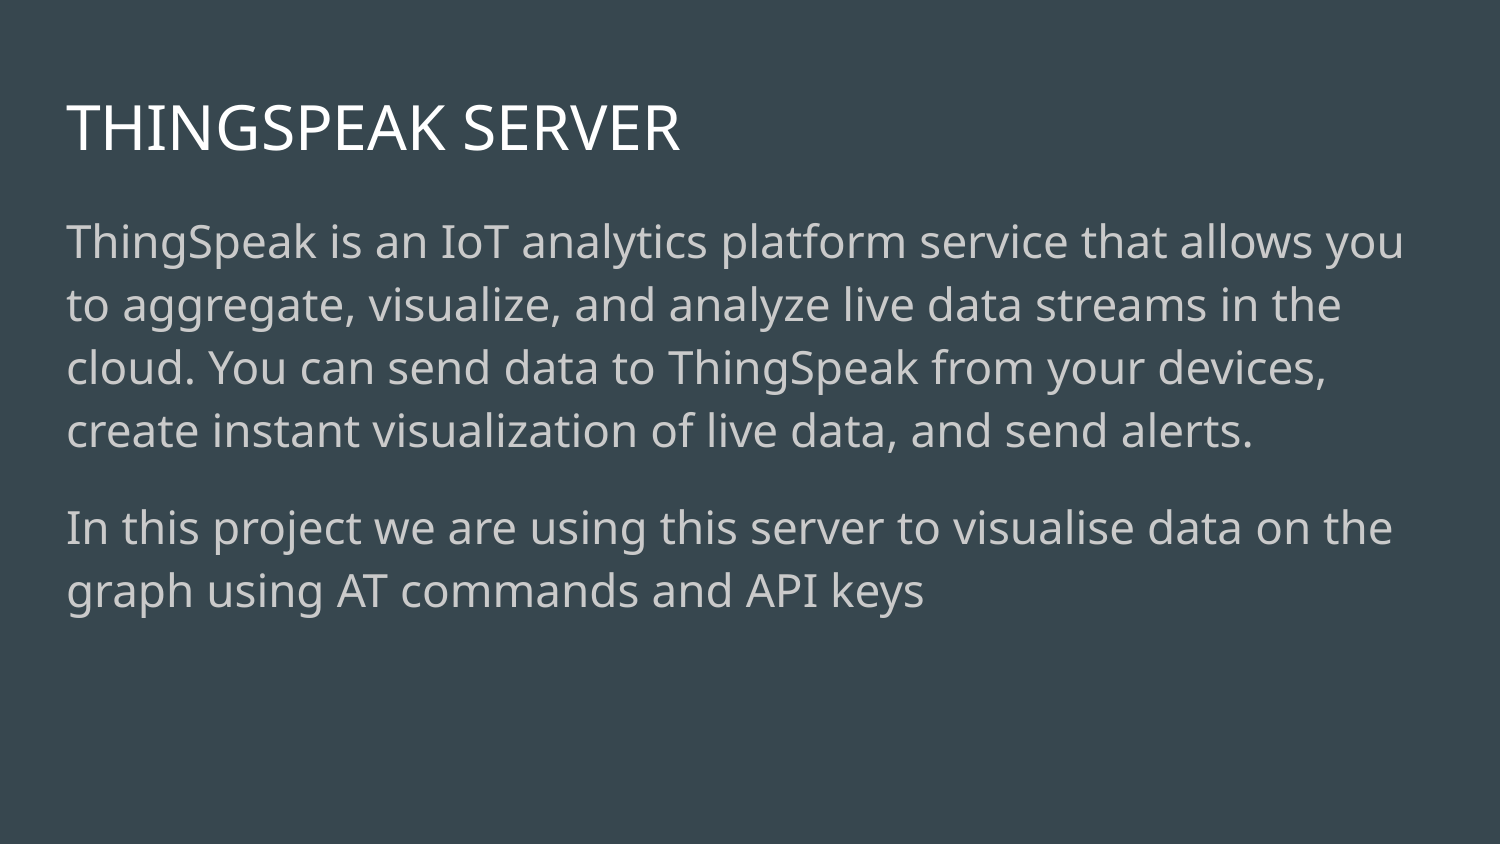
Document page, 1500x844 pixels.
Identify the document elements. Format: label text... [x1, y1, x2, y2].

title THINGSPEAK SERVER [51, 72, 1449, 167]
list ThingSpeak is an IoT analytics platform service that allows you to aggregate, visualize, and analyze live data streams in the cloud. You can send data to ThingSpeak from your devices, create instant visualization of live data, and send alerts. In this project we are using this server to visualise data on the graph using AT commands and API keys [51, 189, 1449, 750]
